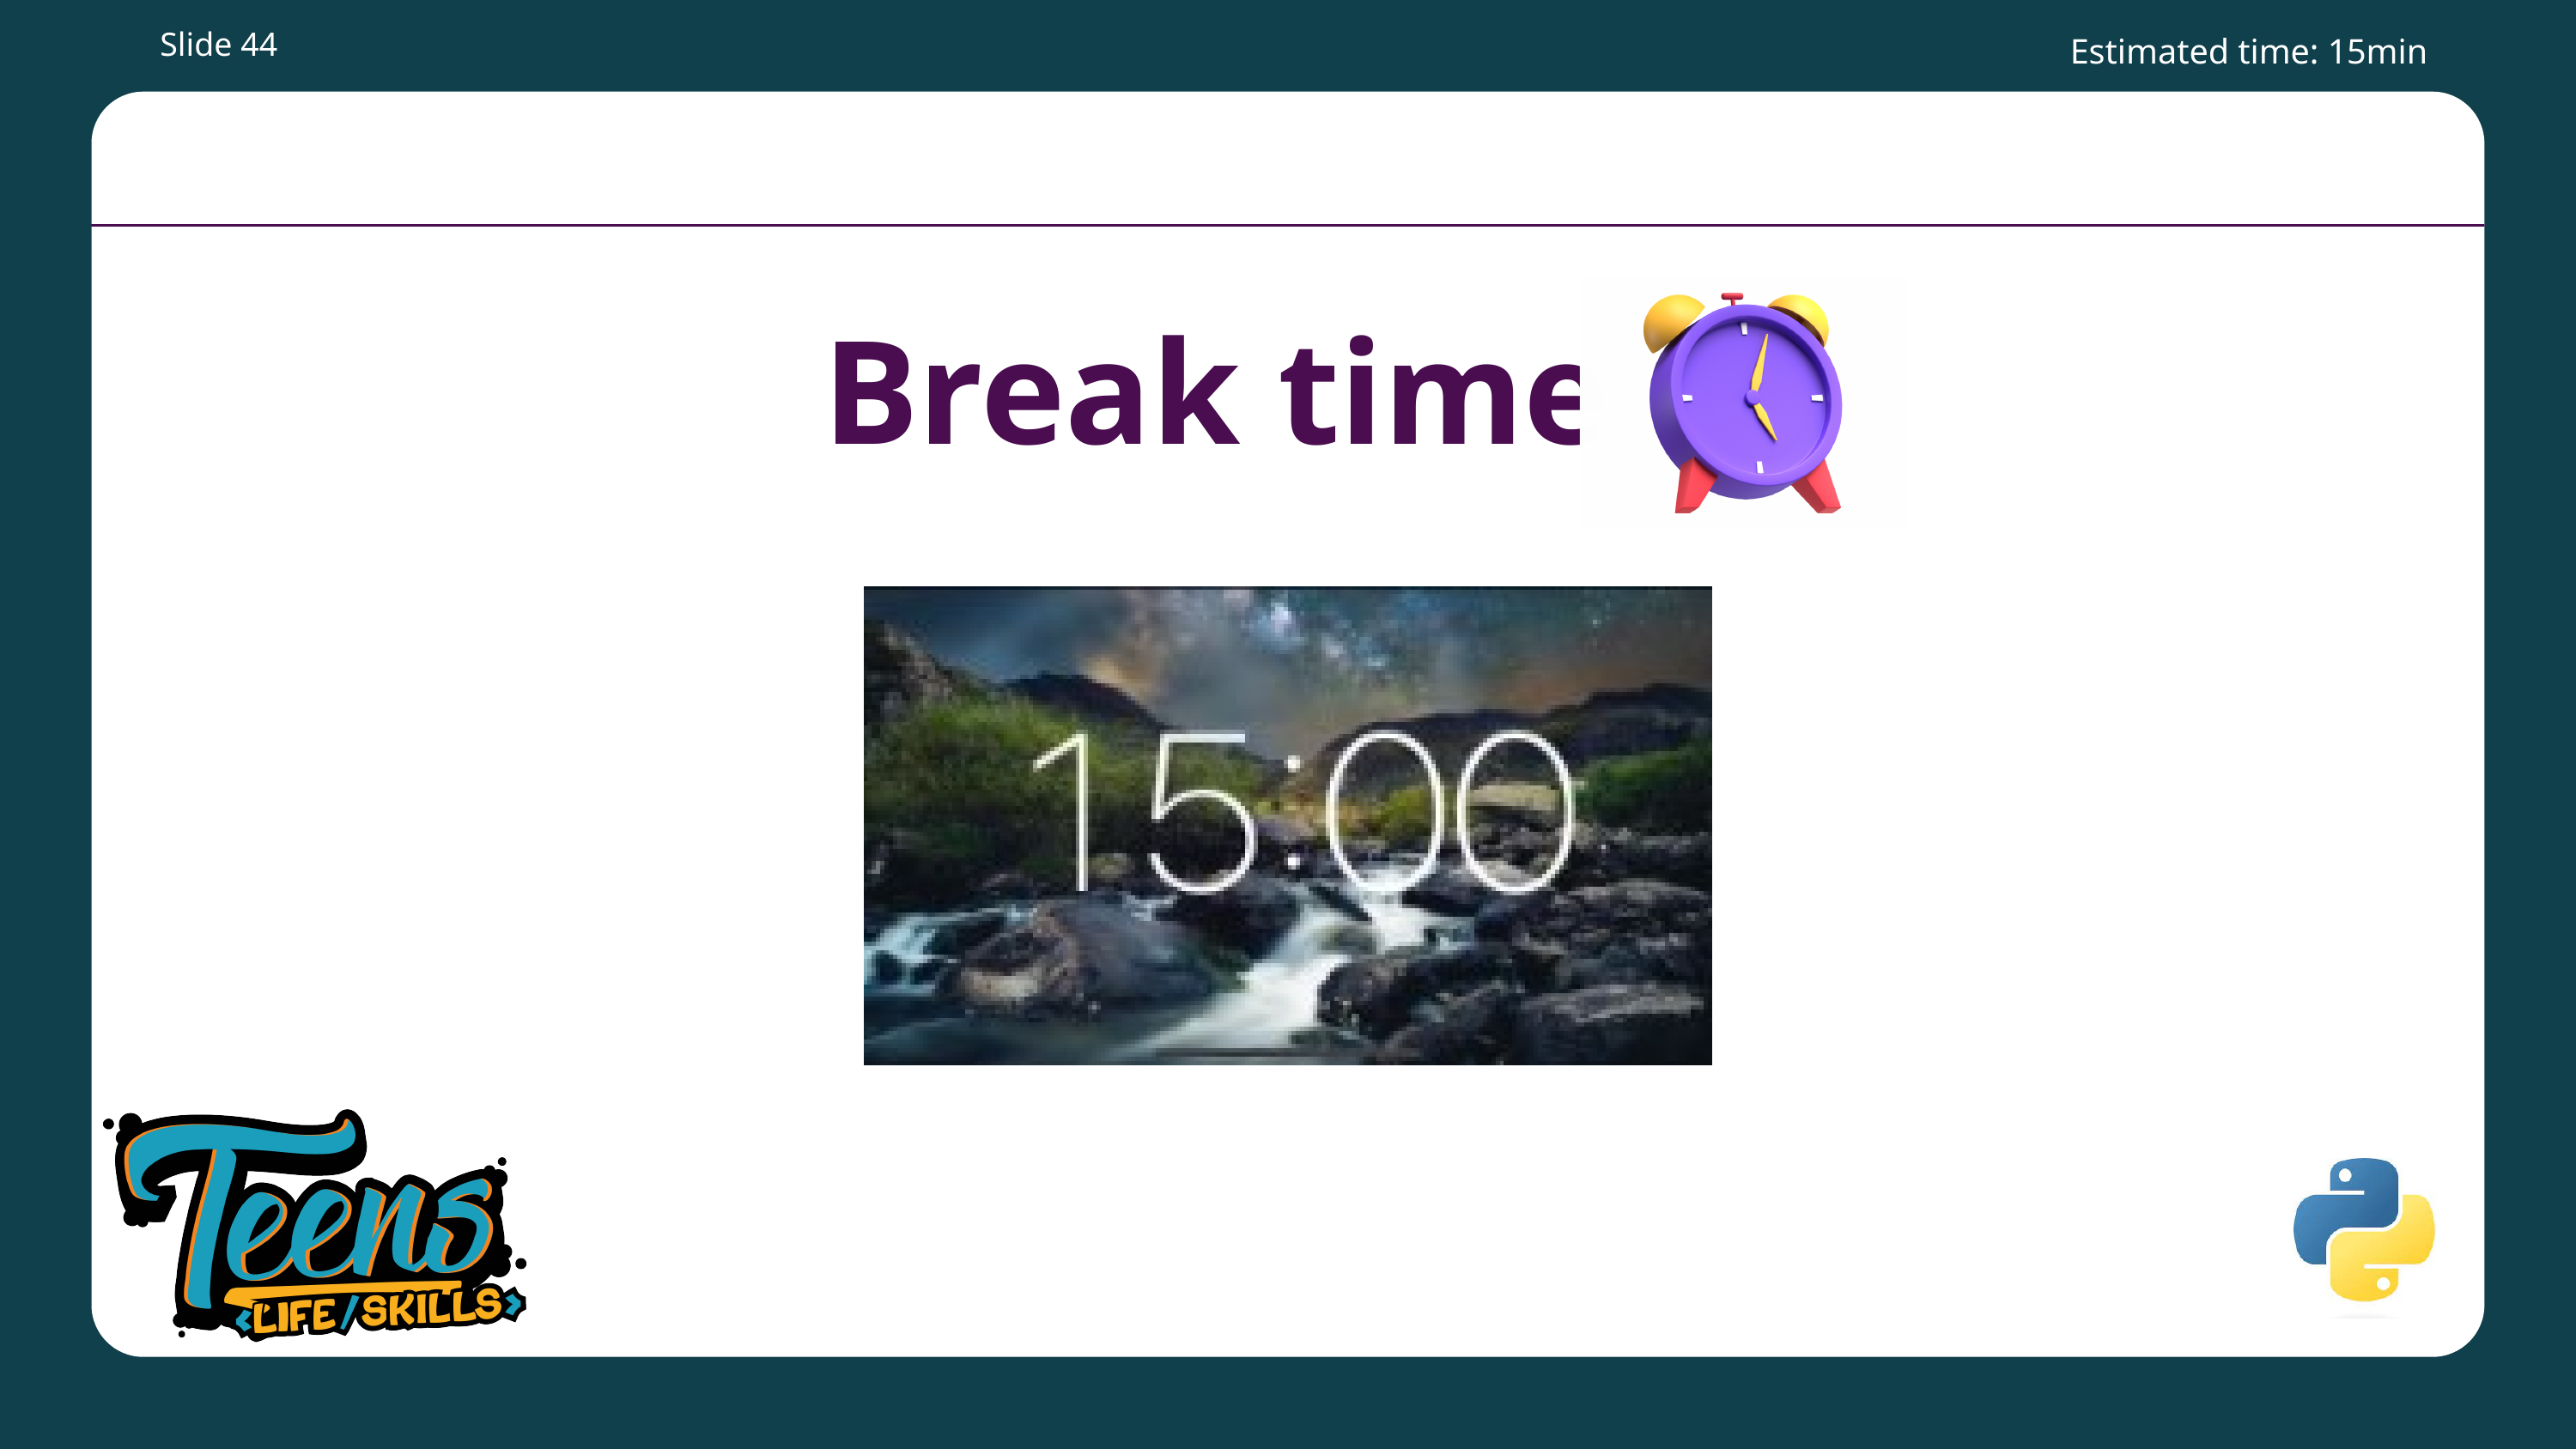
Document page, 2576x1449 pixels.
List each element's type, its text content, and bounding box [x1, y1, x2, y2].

picture [2293, 1158, 2439, 1319]
picture [864, 586, 1712, 1066]
slide_number Slide ‹#› [136, 0, 373, 92]
picture [1579, 277, 1906, 528]
picture [34, 923, 614, 1449]
text_box Estimated time: 15min [1955, 17, 2441, 84]
